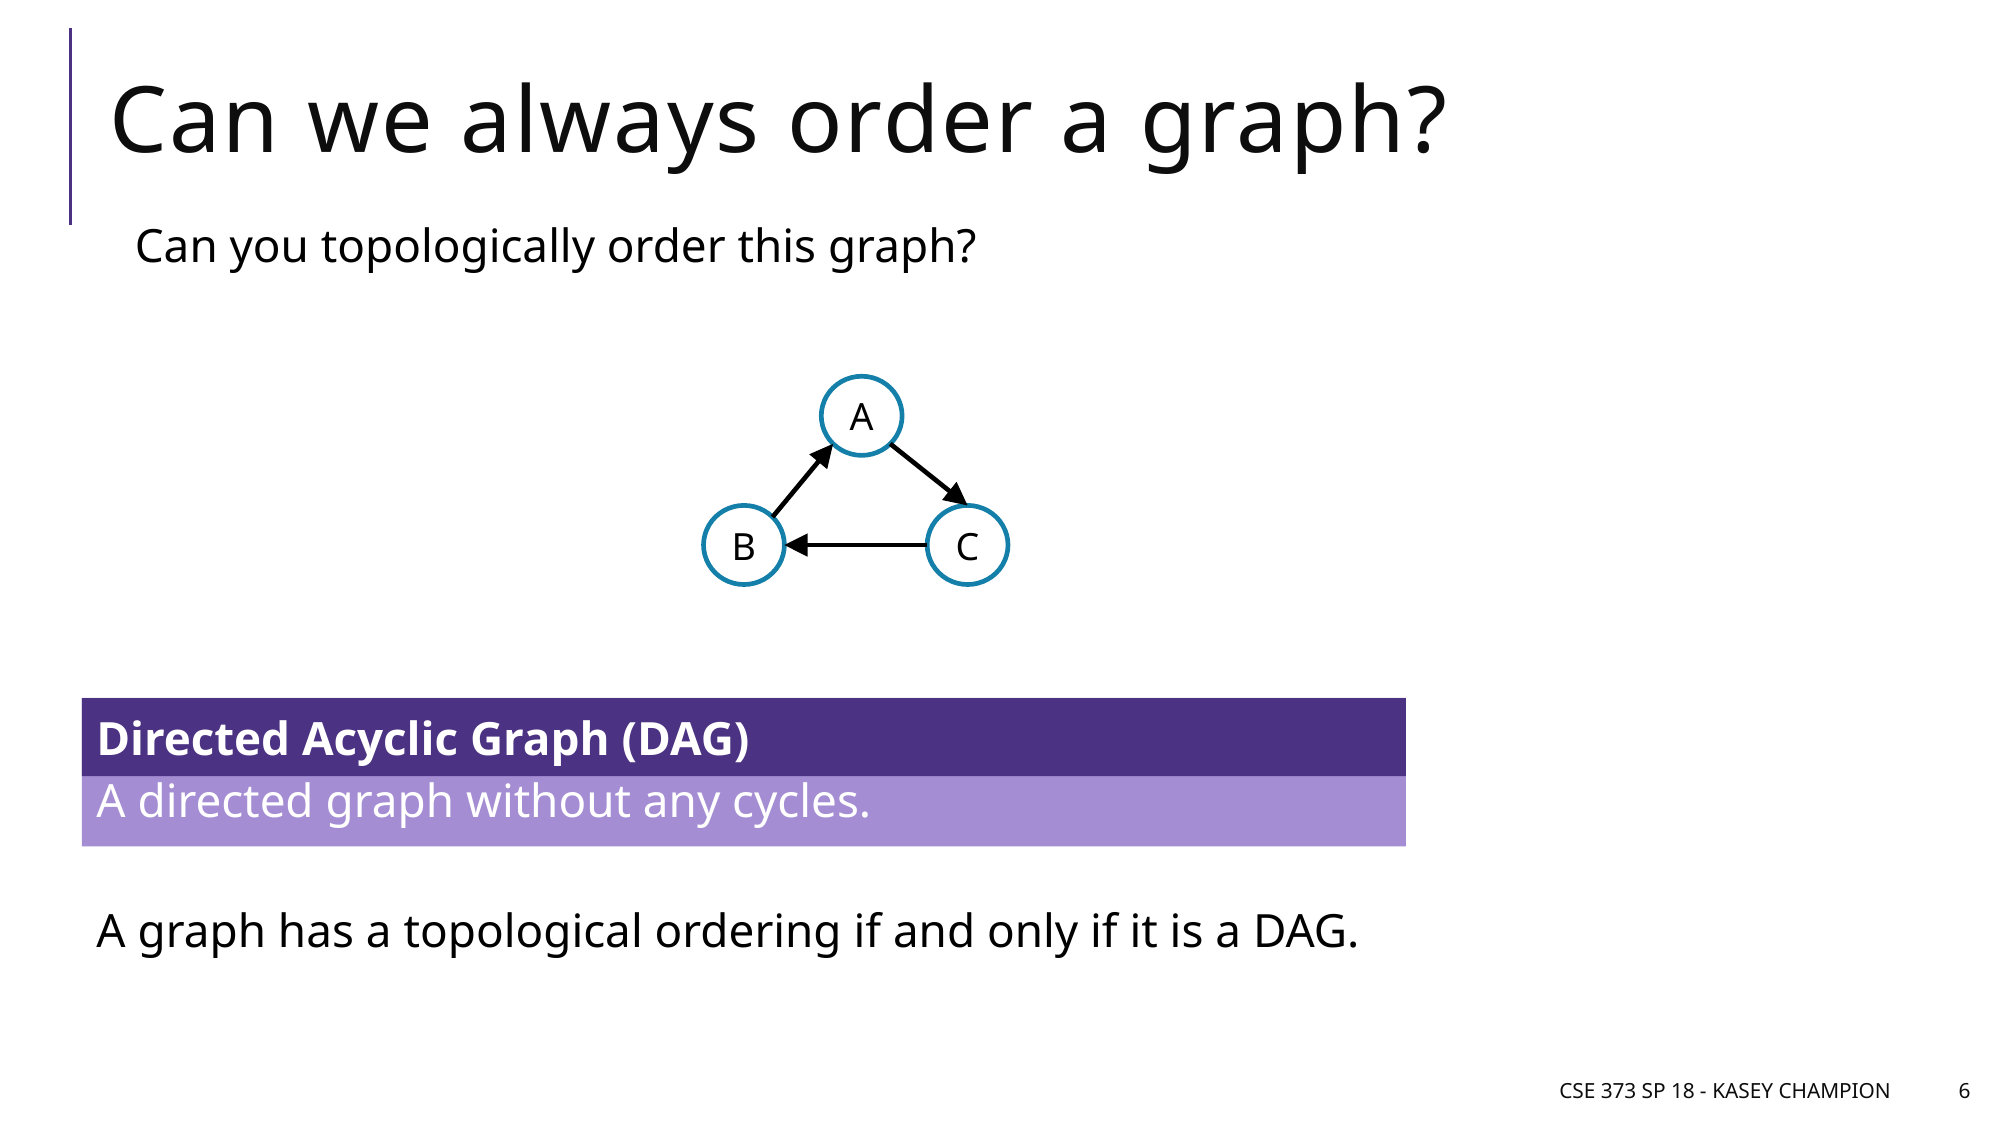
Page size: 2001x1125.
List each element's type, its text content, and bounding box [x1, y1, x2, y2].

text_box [772, 443, 834, 518]
text_box A graph has a topological ordering if and only if it is a DAG. [81, 893, 1959, 964]
title Can we always order a graph? [94, 43, 1930, 210]
text_box A directed graph without any cycles. [80, 777, 1407, 848]
footer CSE 373 SP 18 - Kasey Champion [937, 1069, 1906, 1115]
text_box B [702, 504, 786, 586]
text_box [889, 443, 968, 506]
text_box A [819, 374, 904, 457]
slide_number 6 [1916, 1069, 1986, 1115]
text_box C [926, 504, 1010, 586]
text_box Directed Acyclic Graph (DAG) [80, 697, 1407, 777]
text_box Can you topologically order this graph? [119, 209, 1878, 280]
